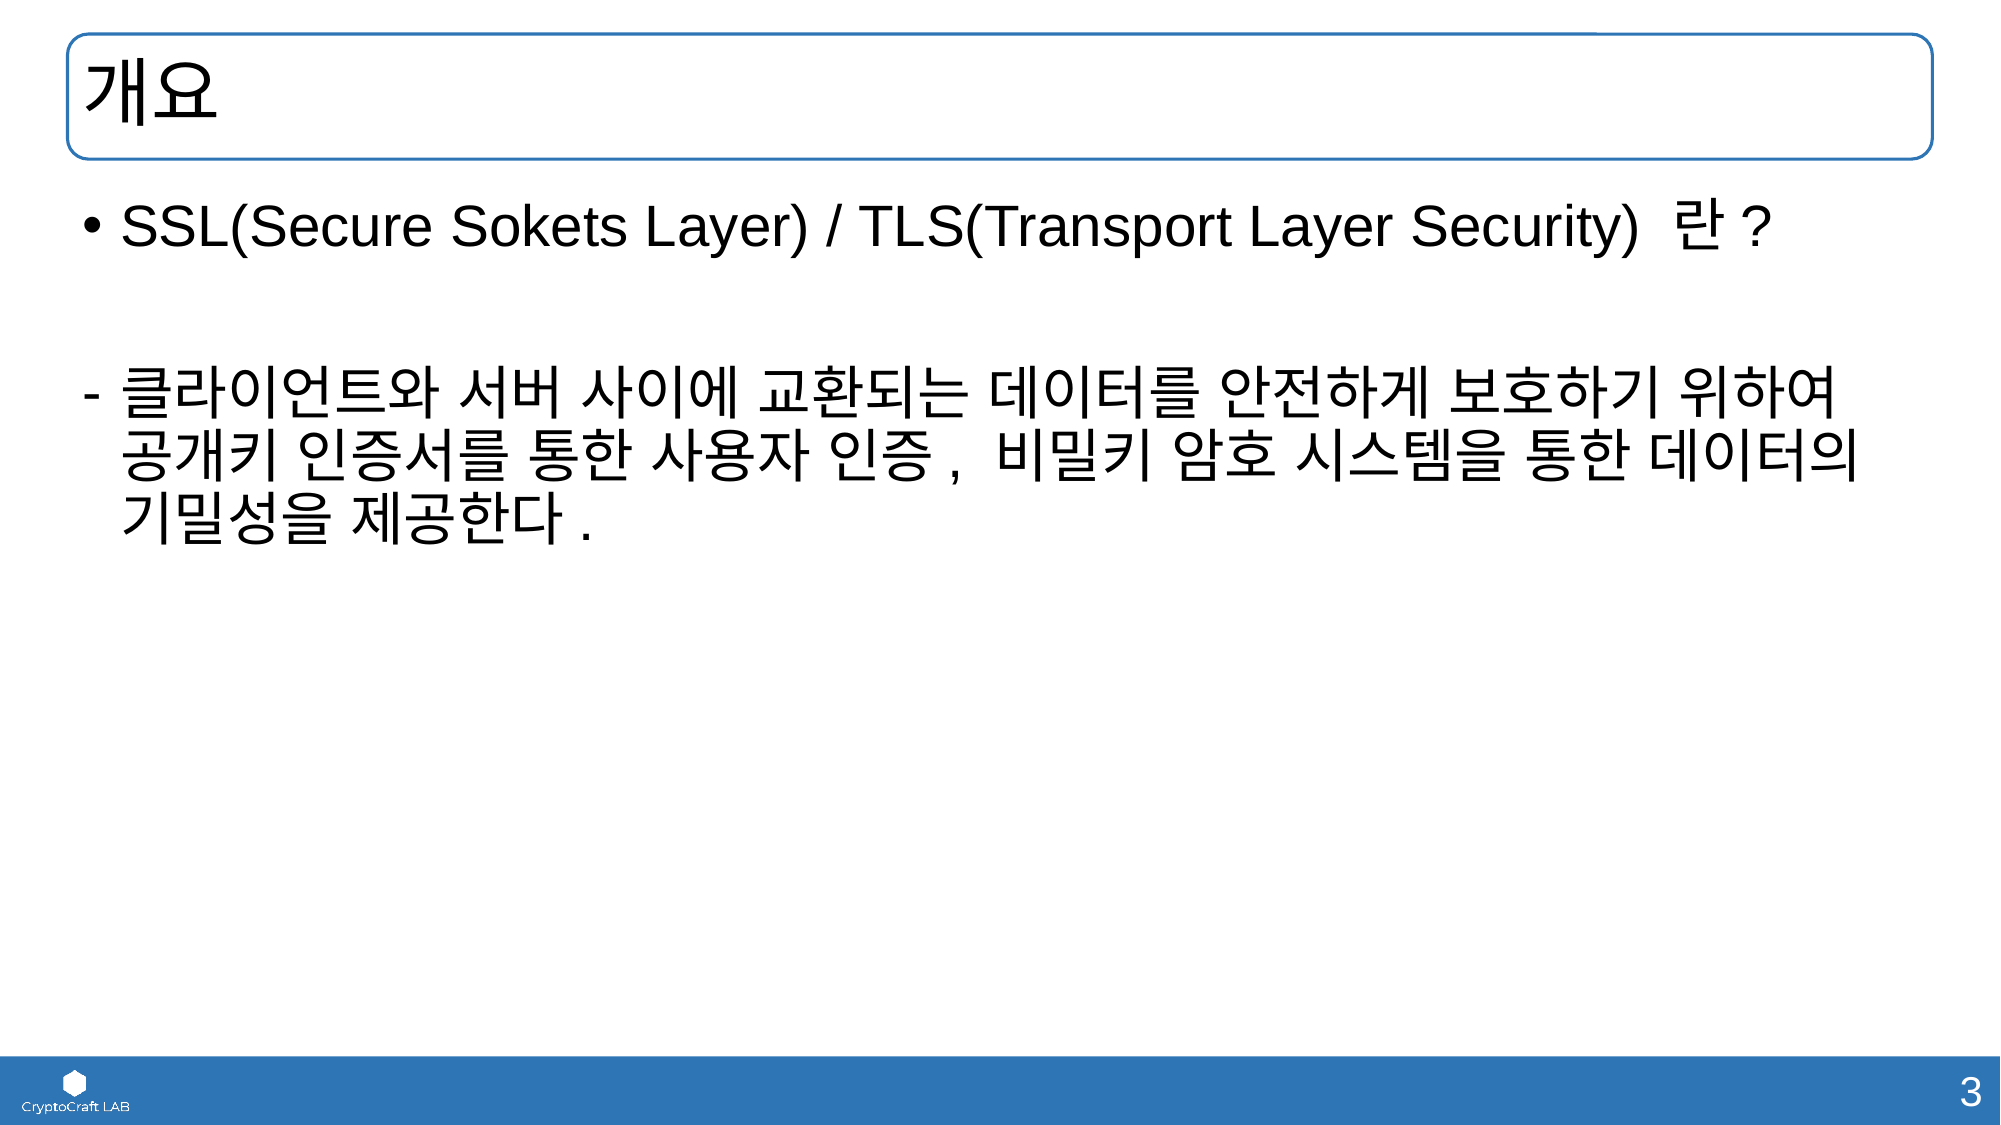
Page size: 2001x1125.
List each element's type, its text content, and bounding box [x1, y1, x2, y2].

title 개요 [67, 34, 1933, 160]
picture [13, 1061, 138, 1123]
list SSL(Secure Sokets Layer) / TLS(Transport Layer Security) 란? 클라이언트와 서버 사이에 교환되는 데이터를 안전하게 보호하기 위하여 공개키 인증서를 통한 사용자 인증, 비밀키 암호 시스템을 통한 데이터의 기밀성을 제공한다. [67, 189, 1933, 1019]
